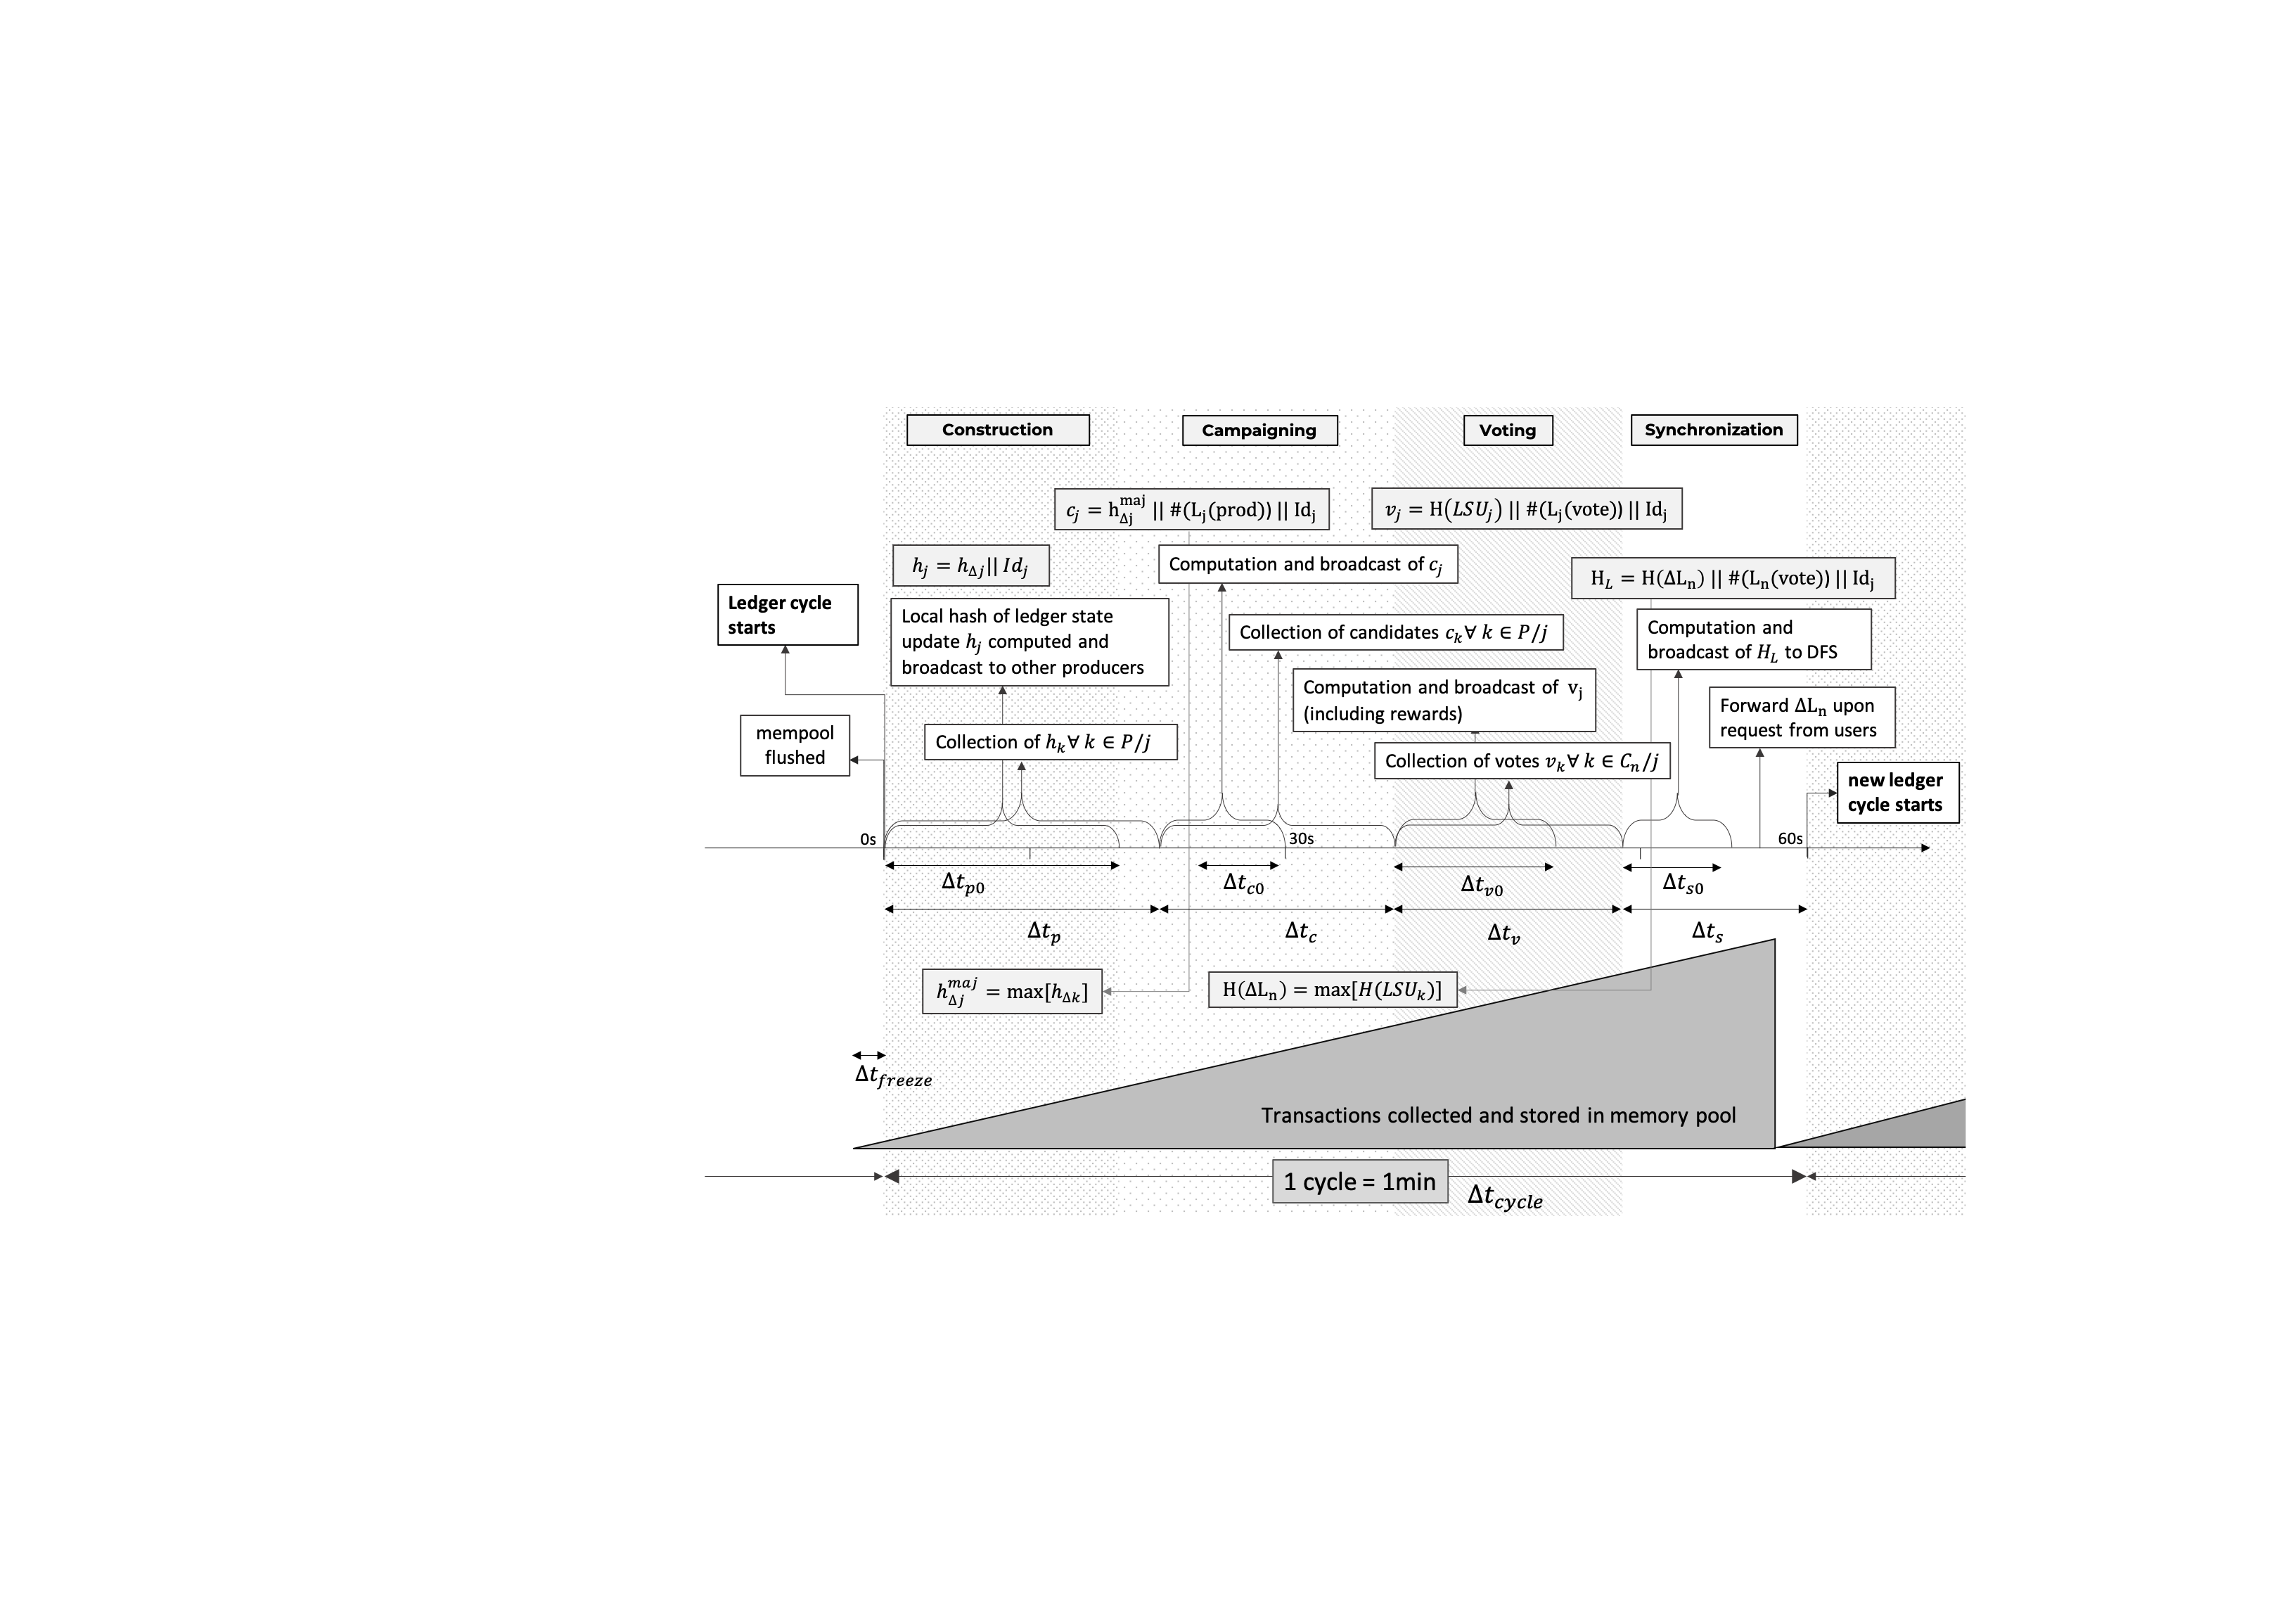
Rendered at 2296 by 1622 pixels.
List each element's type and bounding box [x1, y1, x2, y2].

picture [705, 407, 1966, 1216]
